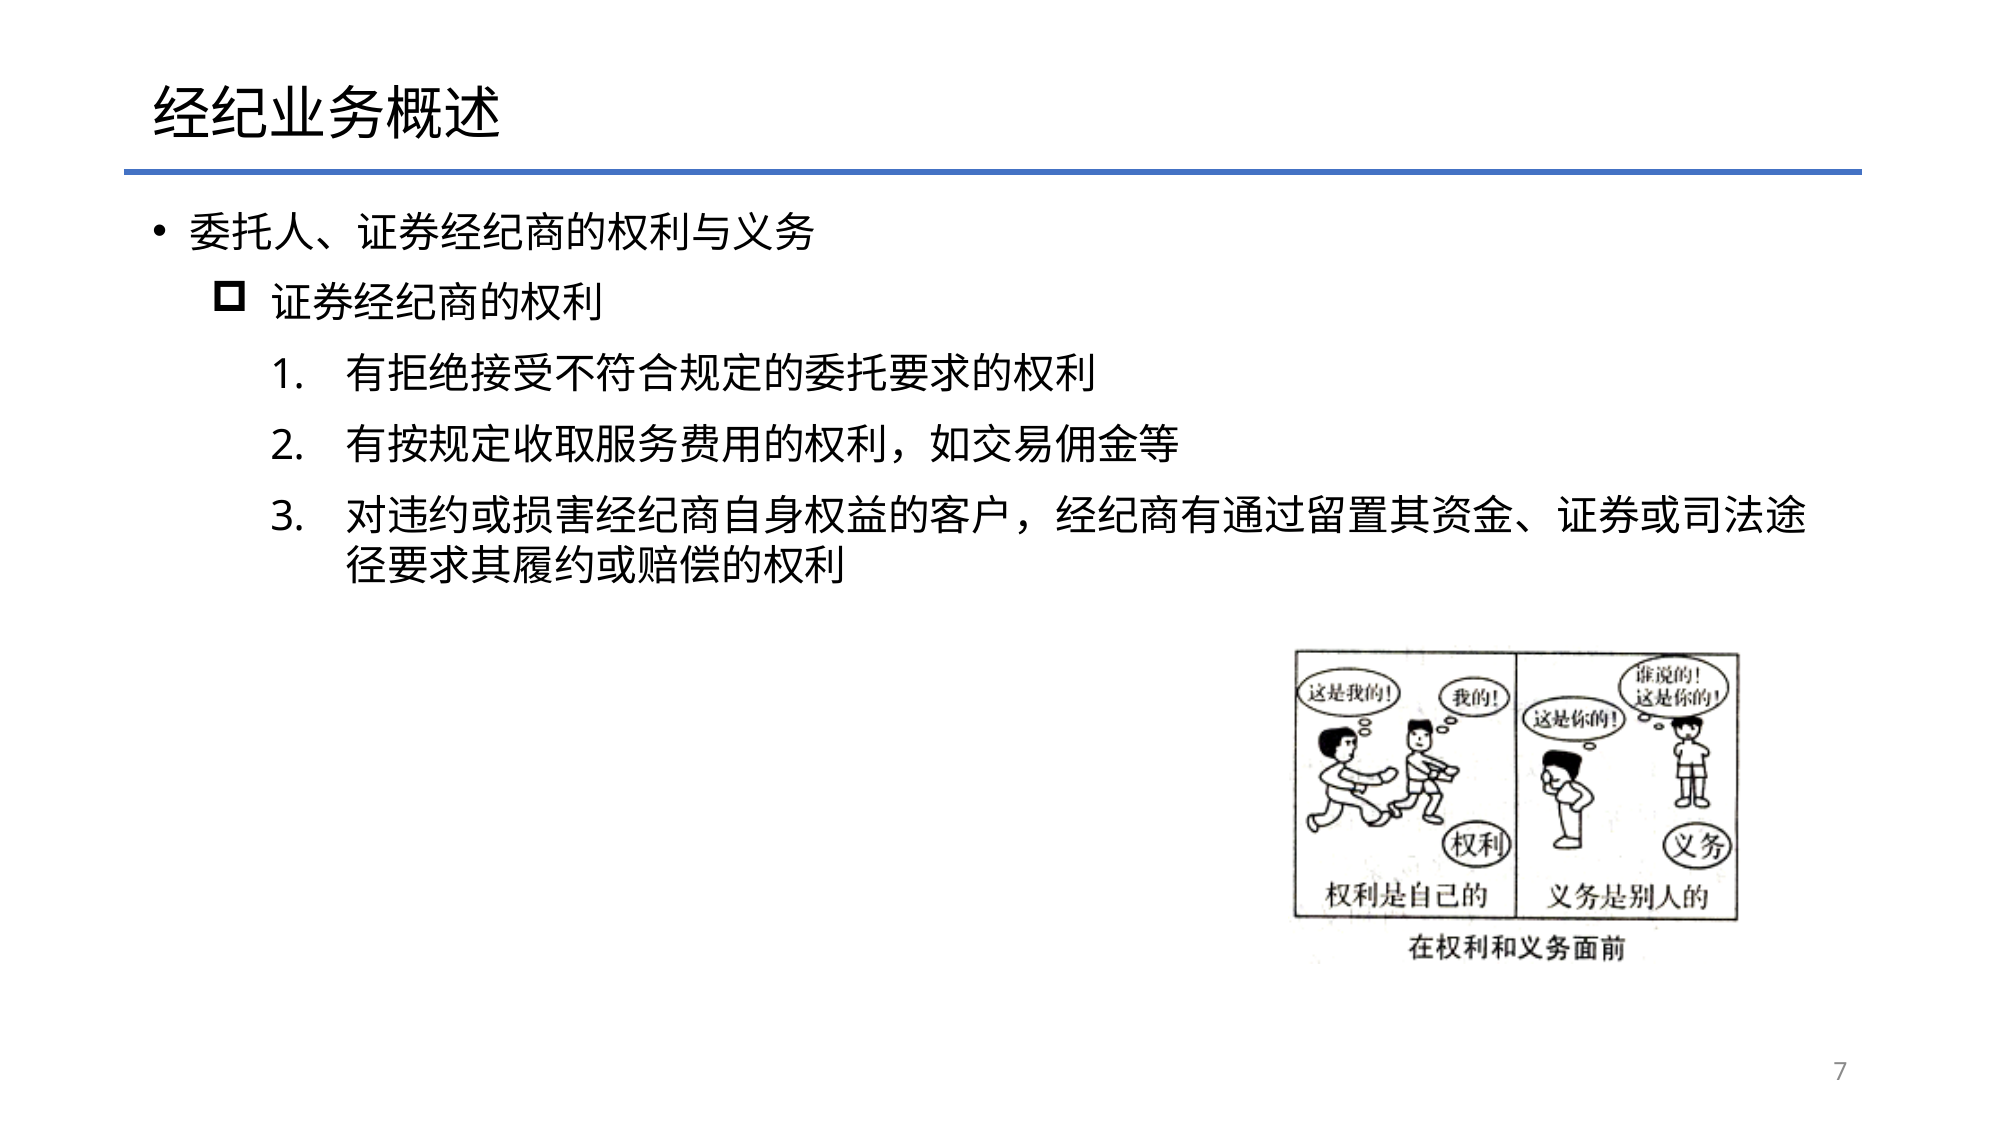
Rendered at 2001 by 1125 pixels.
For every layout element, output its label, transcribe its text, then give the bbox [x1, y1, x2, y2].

list 委托人、证券经纪商的权利与义务 证券经纪商的权利 有拒绝接受不符合规定的委托要求的权利 有按规定收取服务费用的权利，如交易佣金等 对违约或损害经纪商自身权益的客户，经纪商有通过留置其资金、证券或司法途径要求其履约或赔偿的权利 [137, 197, 1863, 1014]
slide_number 7 [1412, 1042, 1863, 1103]
title 经纪业务概述 [137, 59, 1863, 172]
picture [1288, 644, 1751, 964]
